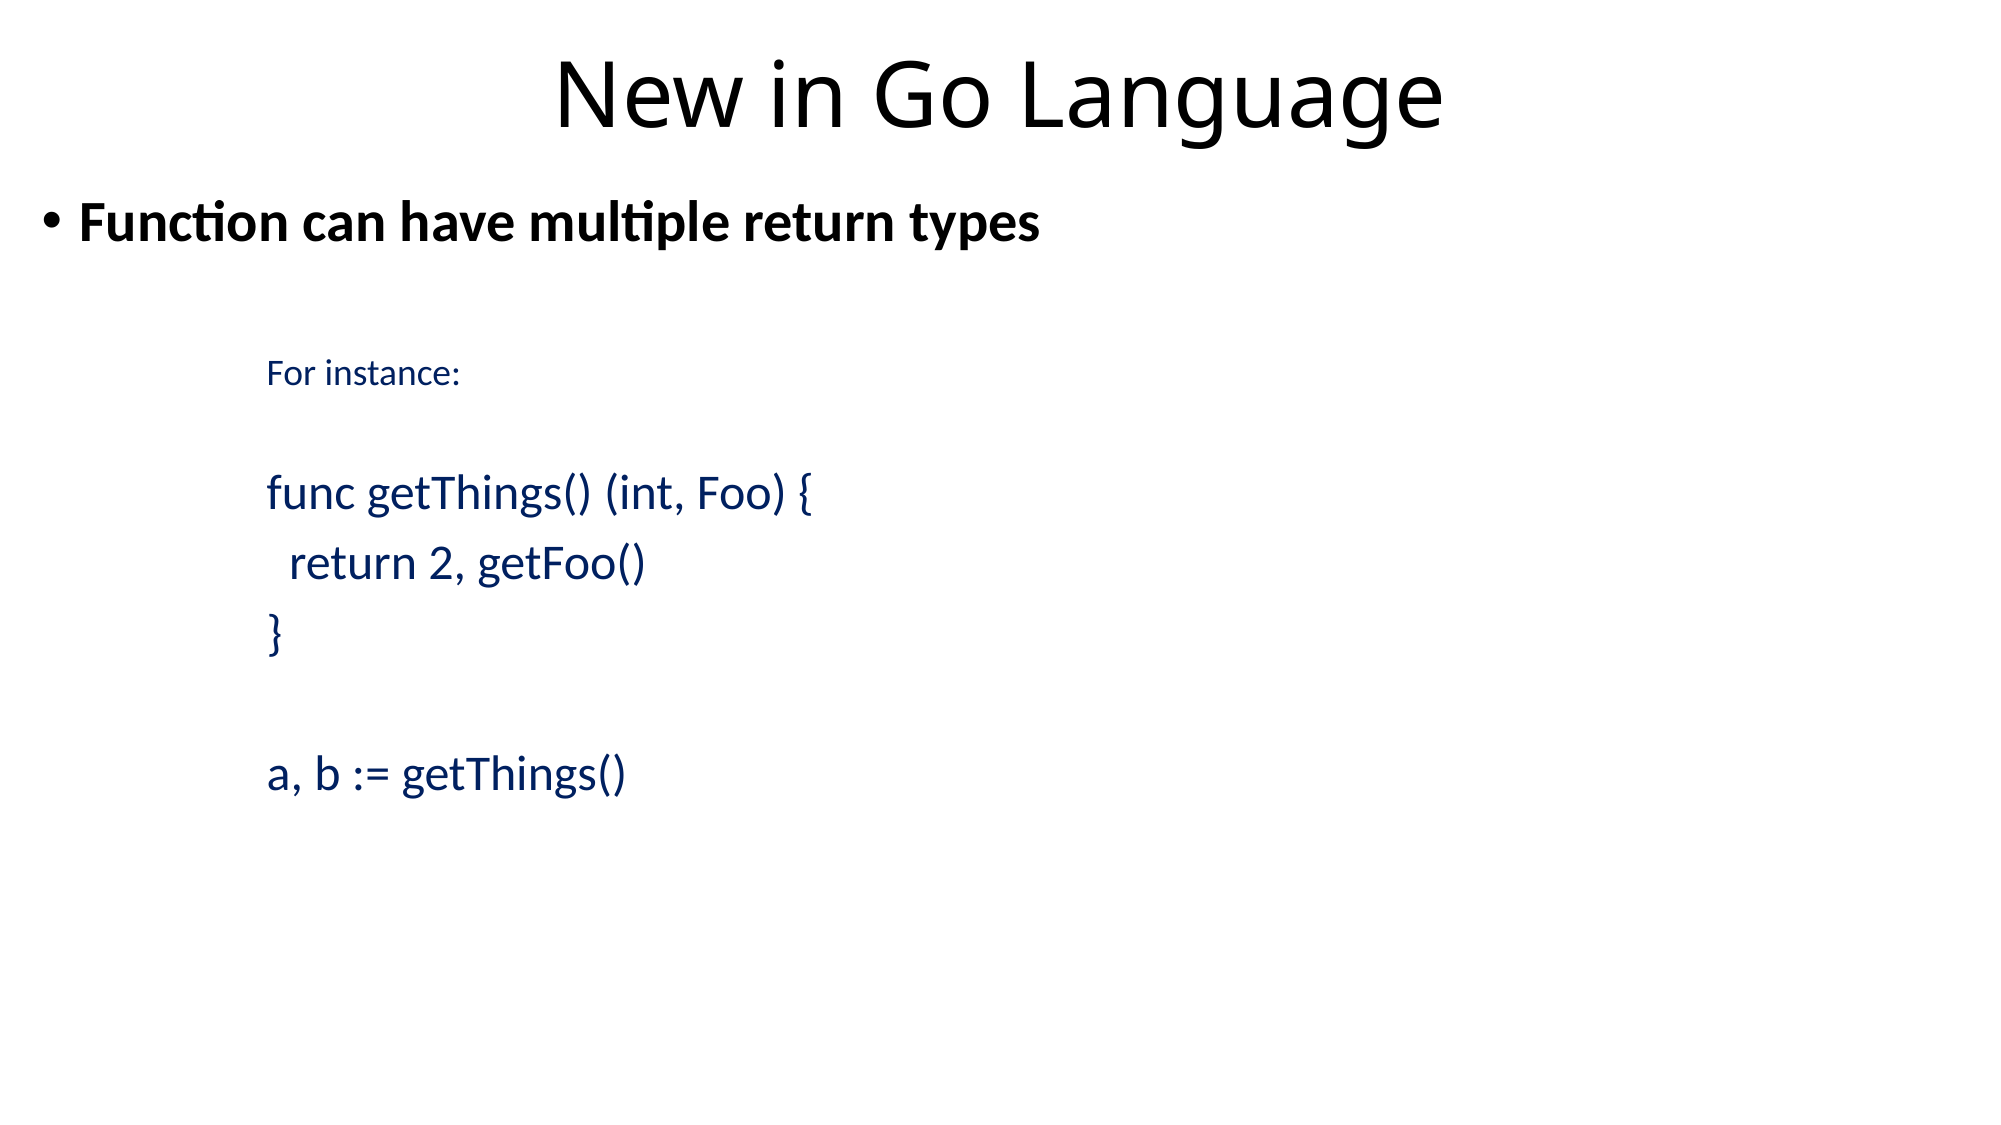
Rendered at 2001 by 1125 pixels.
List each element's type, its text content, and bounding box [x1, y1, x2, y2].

title New in Go Language [137, 38, 1863, 158]
list Function can have multiple return types For instance: func getThings() (int, Foo) { return 2, getFoo() } a, b := getThings() [26, 183, 1863, 1079]
